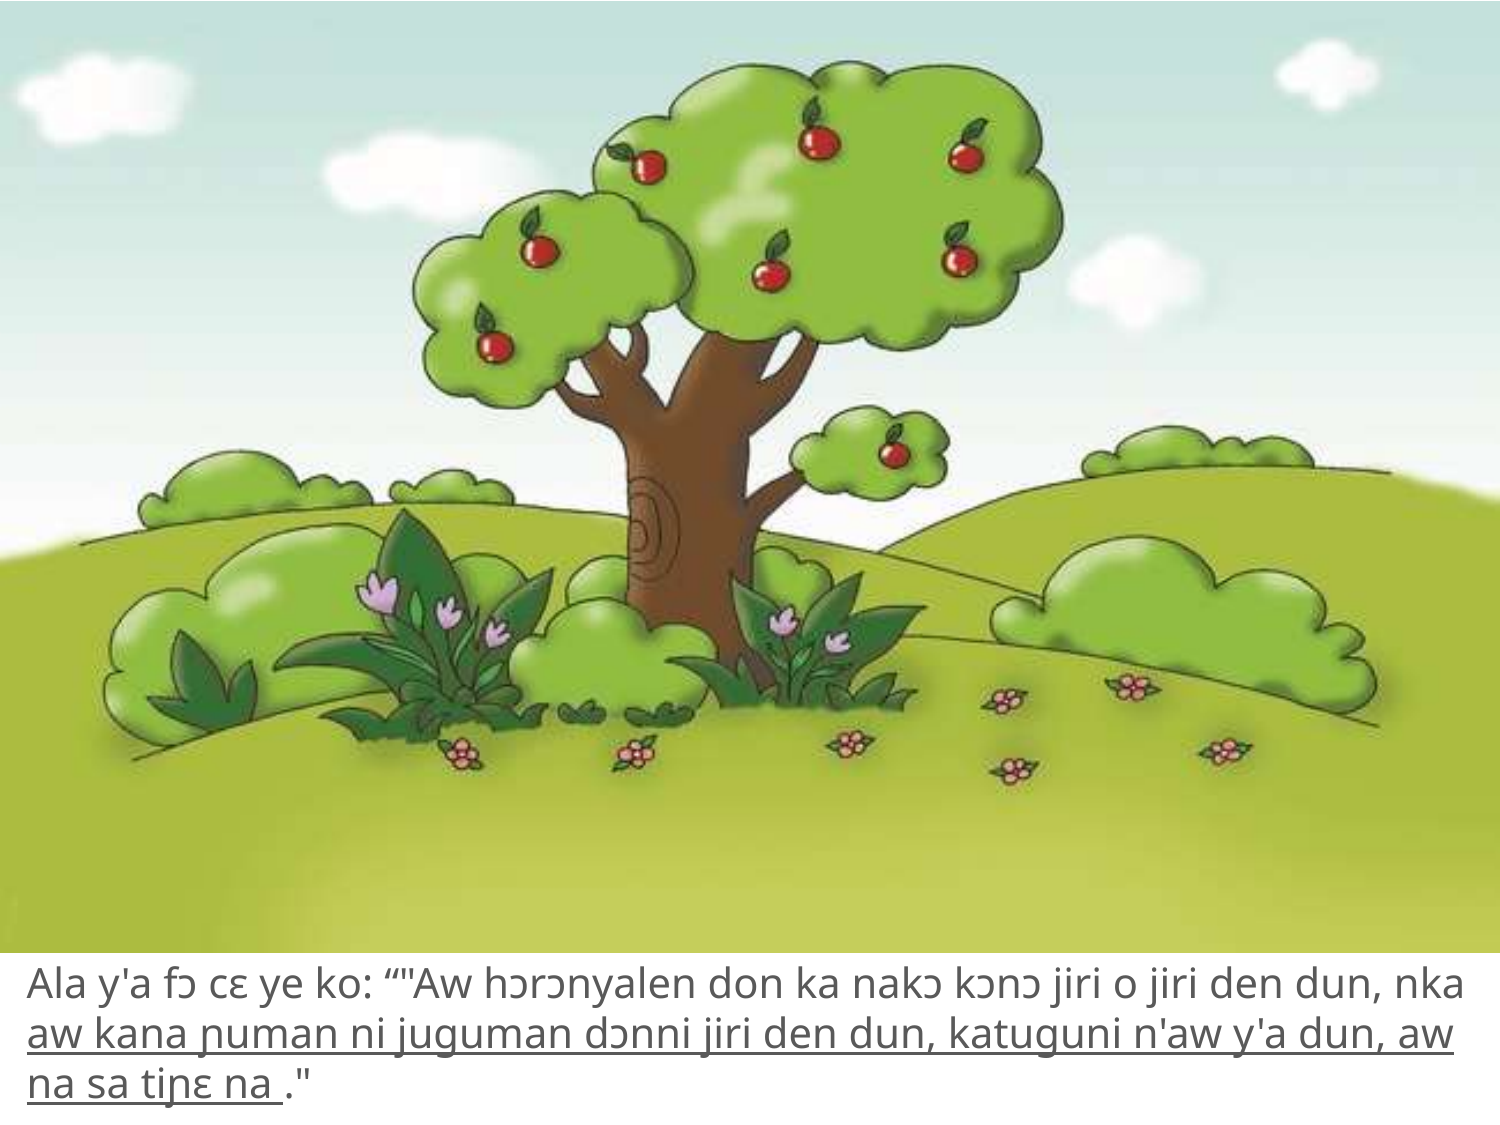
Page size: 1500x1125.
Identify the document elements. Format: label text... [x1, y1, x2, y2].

picture [0, 0, 1500, 953]
text_box Ala y'a fɔ cɛ ye ko: “"Aw hɔrɔnyalen don ka nakɔ kɔnɔ jiri o jiri den dun, nka aw kana ɲuman ni juguman dɔnni jiri den dun, katuguni n'aw y'a dun, aw na sa tiɲɛ na ." [11, 960, 1483, 1115]
